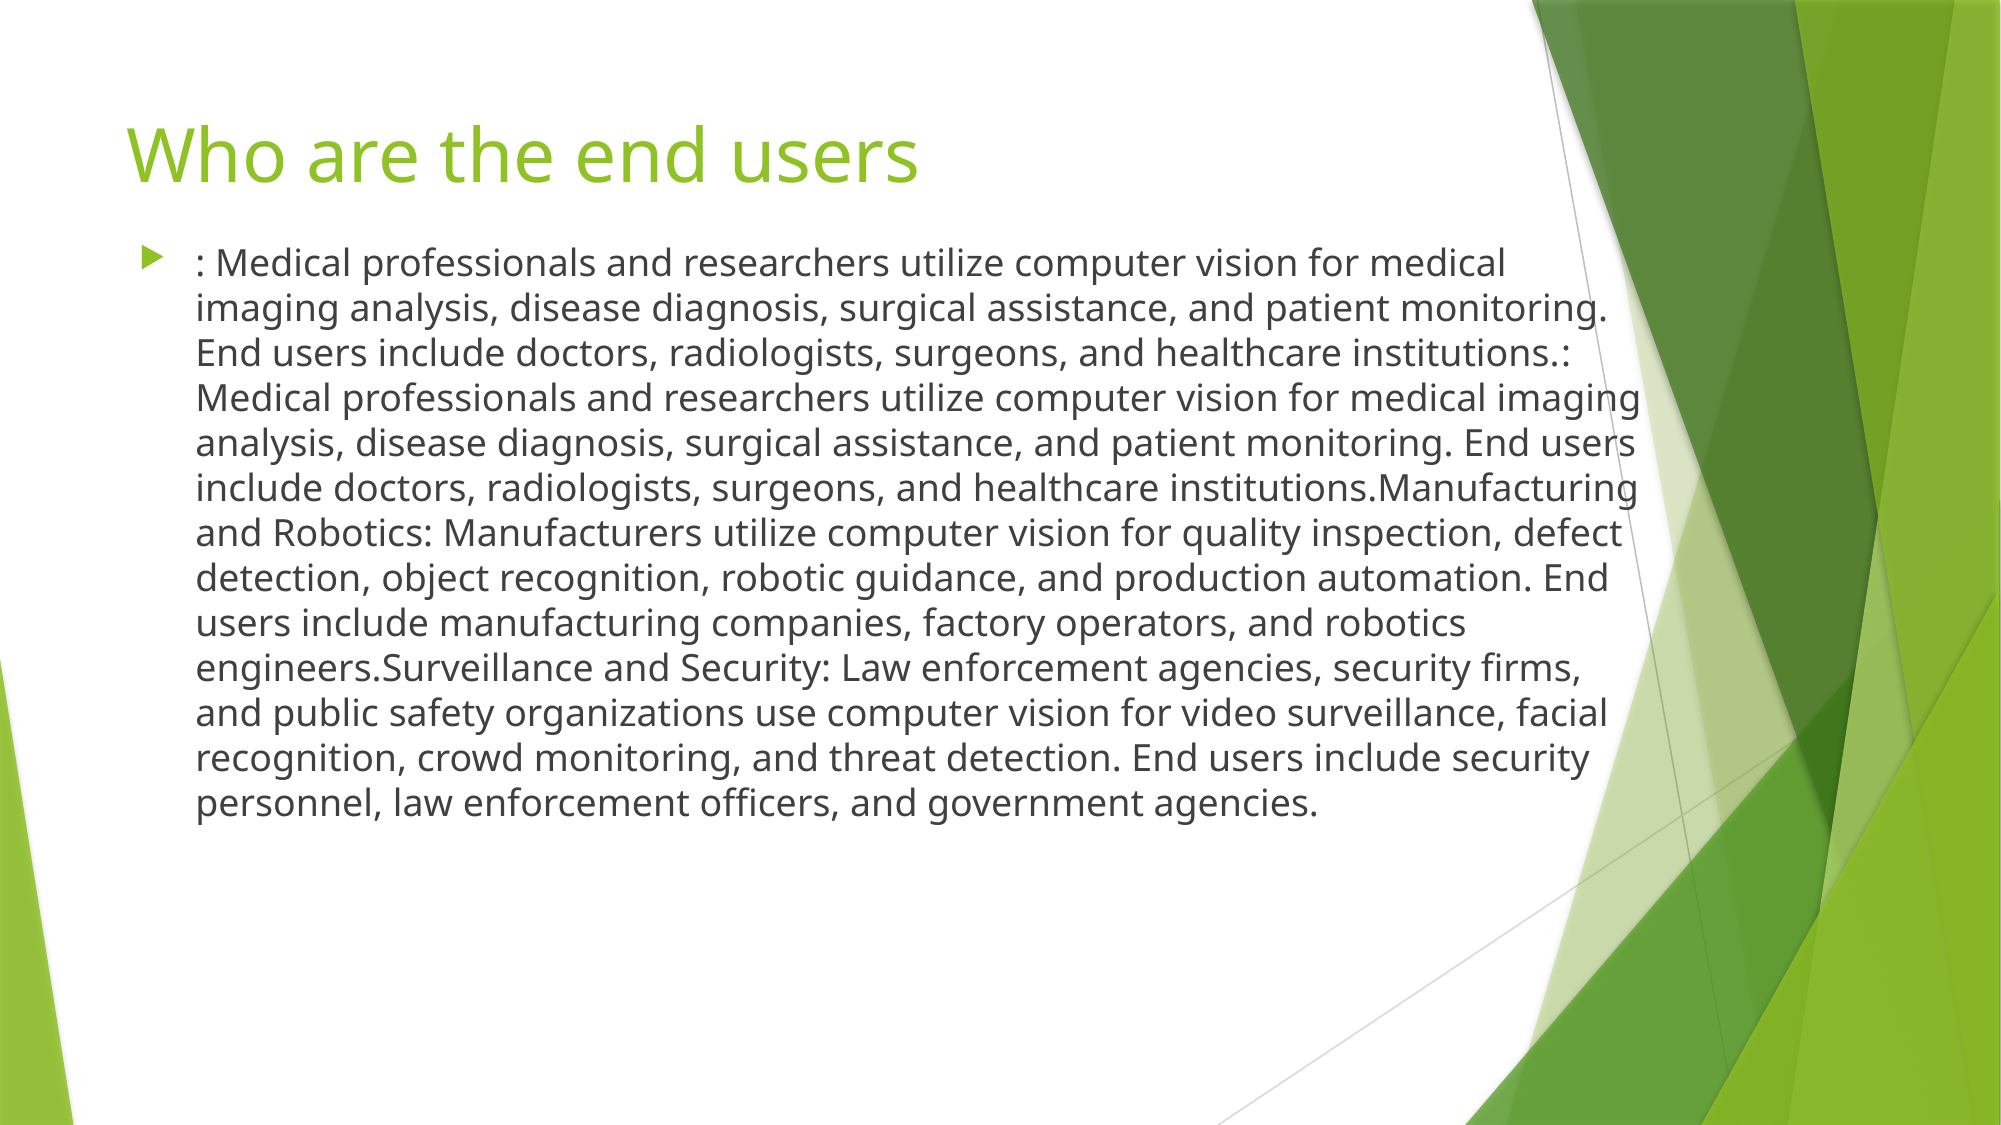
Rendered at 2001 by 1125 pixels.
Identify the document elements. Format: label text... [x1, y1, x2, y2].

list : Medical professionals and researchers utilize computer vision for medical imaging analysis, disease diagnosis, surgical assistance, and patient monitoring. End users include doctors, radiologists, surgeons, and healthcare institutions.: Medical professionals and researchers utilize computer vision for medical imaging analysis, disease diagnosis, surgical assistance, and patient monitoring. End users include doctors, radiologists, surgeons, and healthcare institutions.Manufacturing and Robotics: Manufacturers utilize computer vision for quality inspection, defect detection, object recognition, robotic guidance, and production automation. End users include manufacturing companies, factory operators, and robotics engineers.Surveillance and Security: Law enforcement agencies, security firms, and public safety organizations use computer vision for video surveillance, facial recognition, crowd monitoring, and threat detection. End users include security personnel, law enforcement officers, and government agencies. [124, 231, 1673, 1002]
title Who are the end users [111, 99, 2000, 401]
